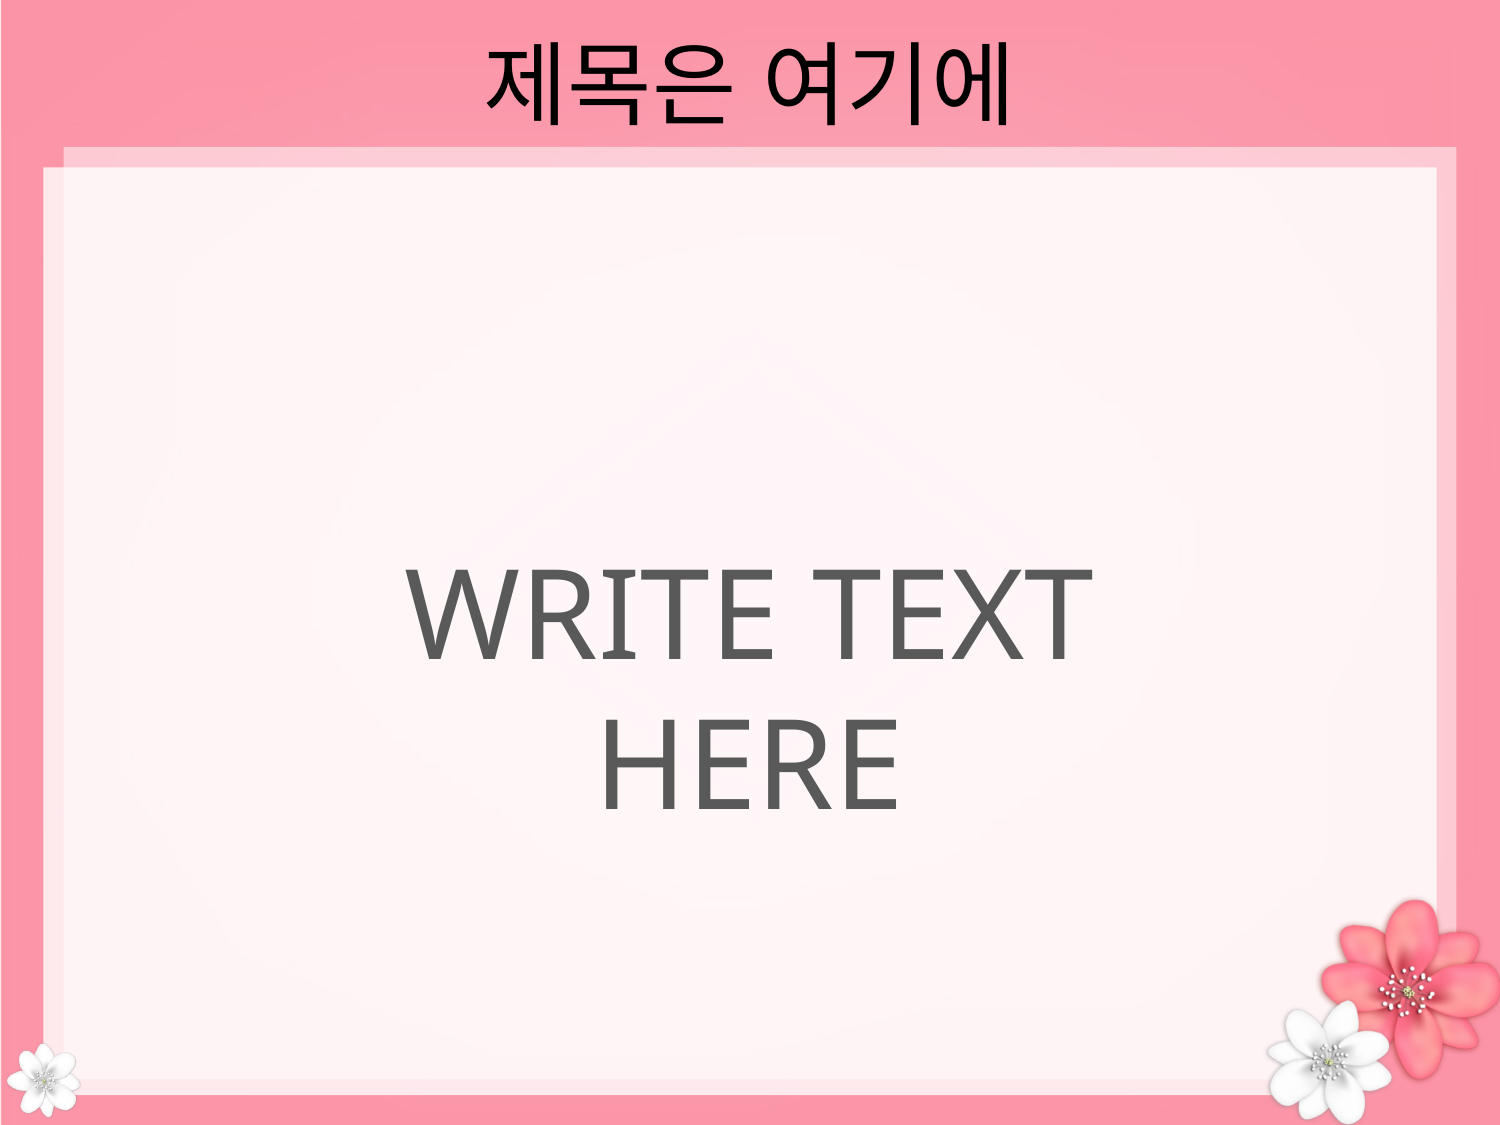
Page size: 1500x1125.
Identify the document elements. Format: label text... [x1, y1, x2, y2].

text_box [43, 146, 1457, 1096]
text_box 제목은 여기에 [384, 19, 1116, 144]
picture [0, 0, 1500, 1125]
